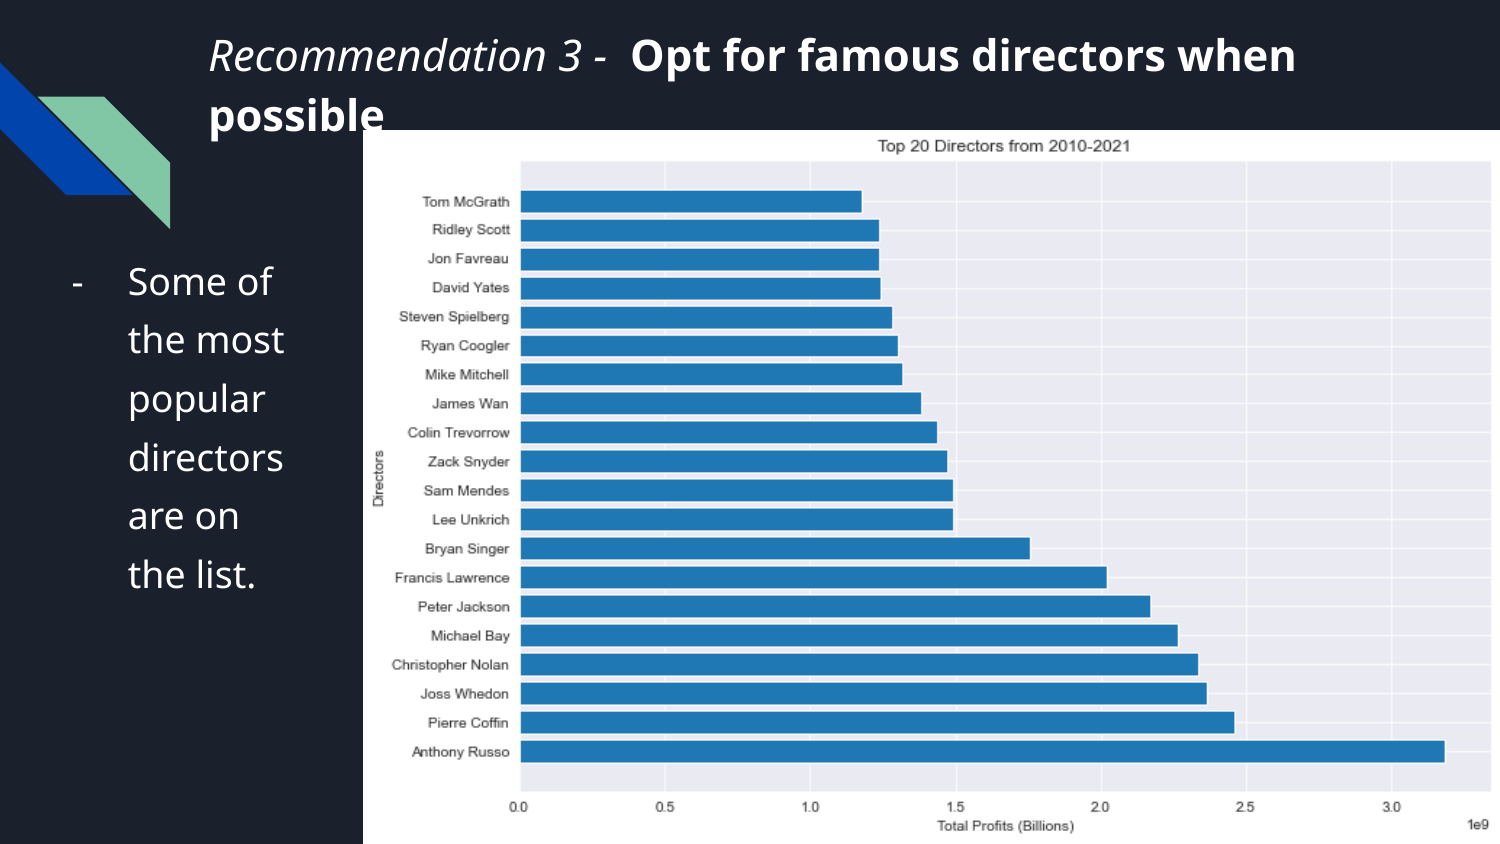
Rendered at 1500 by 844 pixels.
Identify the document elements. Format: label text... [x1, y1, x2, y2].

list Some of the most popular directors are on the list. [37, 232, 308, 828]
picture [363, 130, 1500, 844]
title Recommendation 3 - Opt for famous directors when possible [193, 10, 1348, 161]
